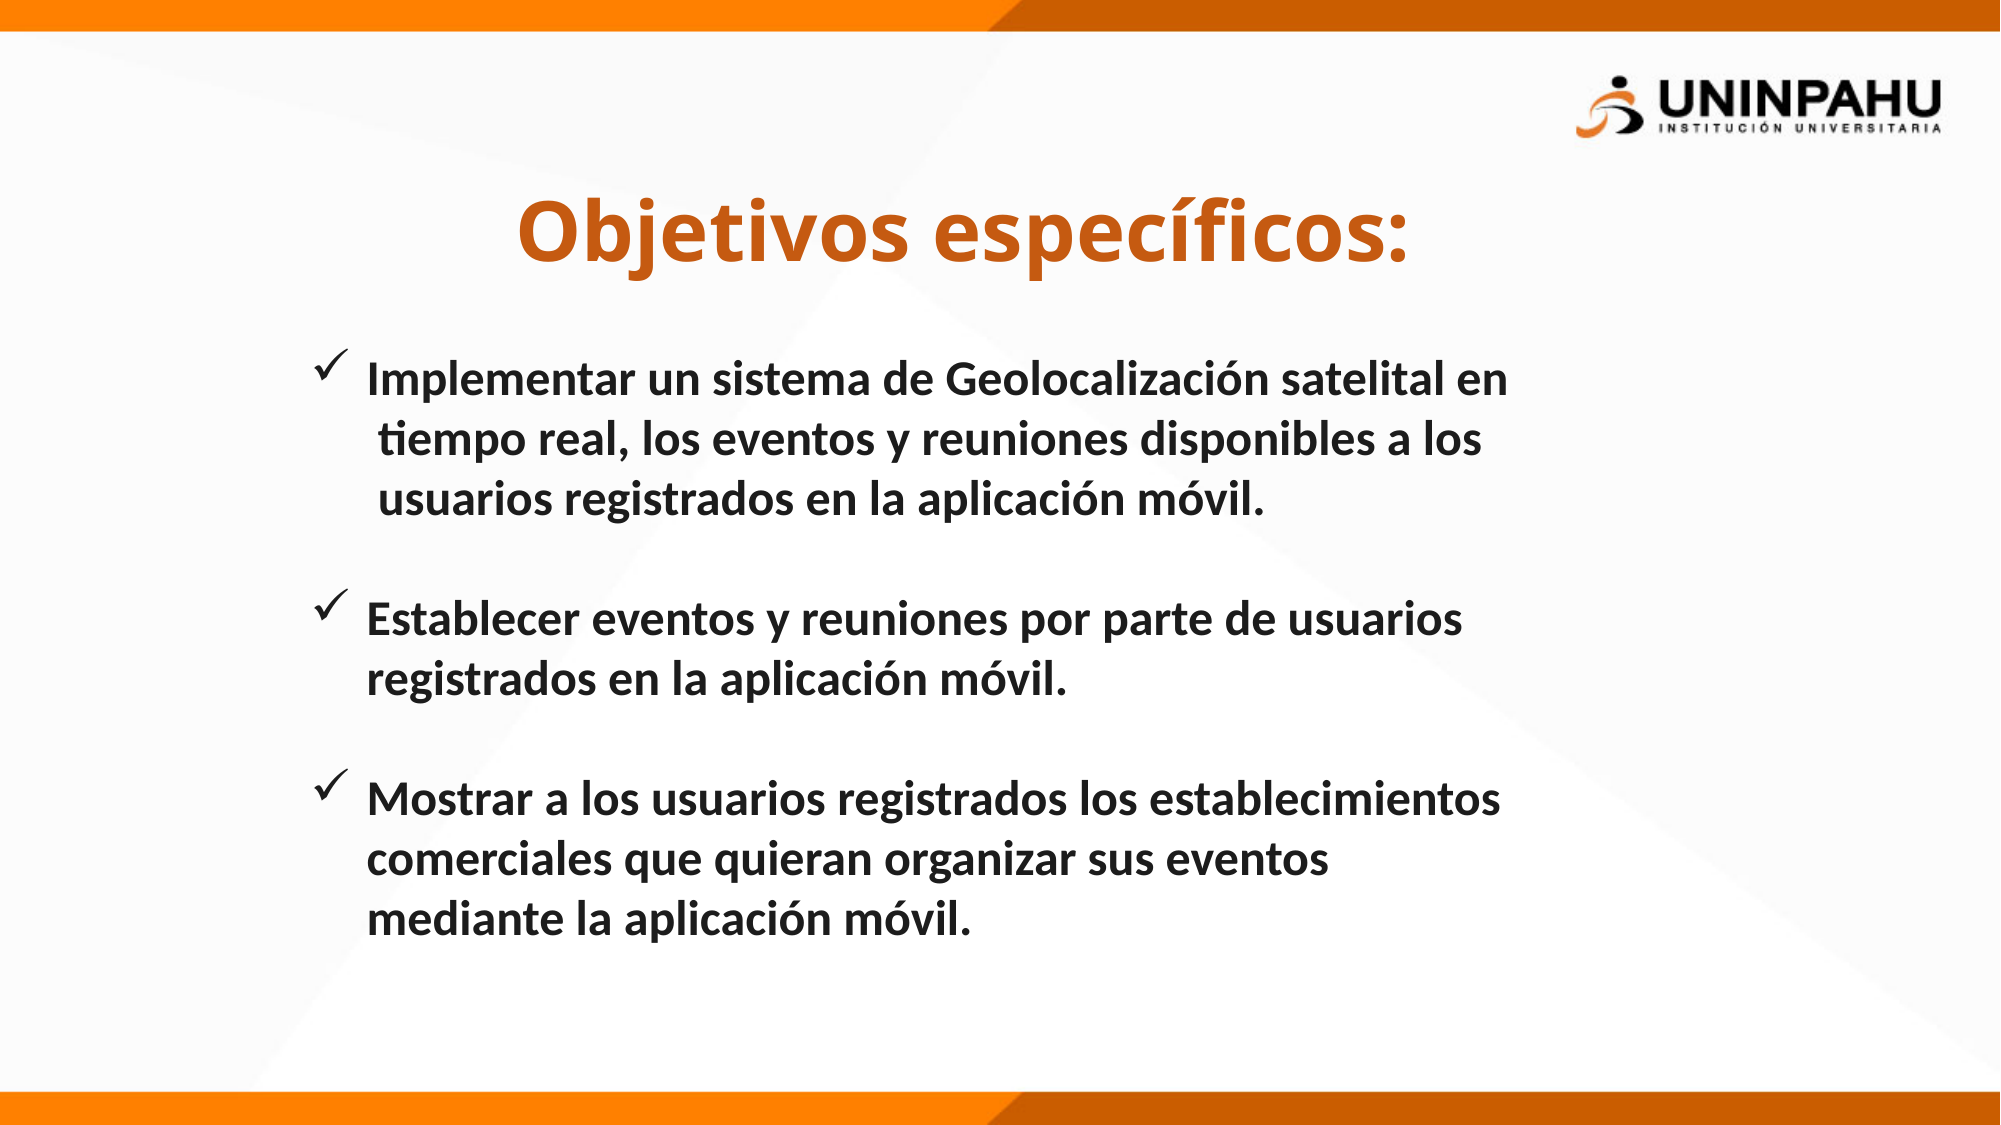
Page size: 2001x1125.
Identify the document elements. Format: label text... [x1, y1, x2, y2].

text_box Implementar un sistema de Geolocalización satelital en tiempo real, los eventos y reuniones disponibles a los usuarios registrados en la aplicación móvil. Establecer eventos y reuniones por parte de usuarios registrados en la aplicación móvil. Mostrar a los usuarios registrados los establecimientos comerciales que quieran organizar sus eventos mediante la aplicación móvil. [295, 337, 1536, 998]
text_box Objetivos específicos: [49, 181, 1878, 335]
picture [0, 0, 2000, 1125]
